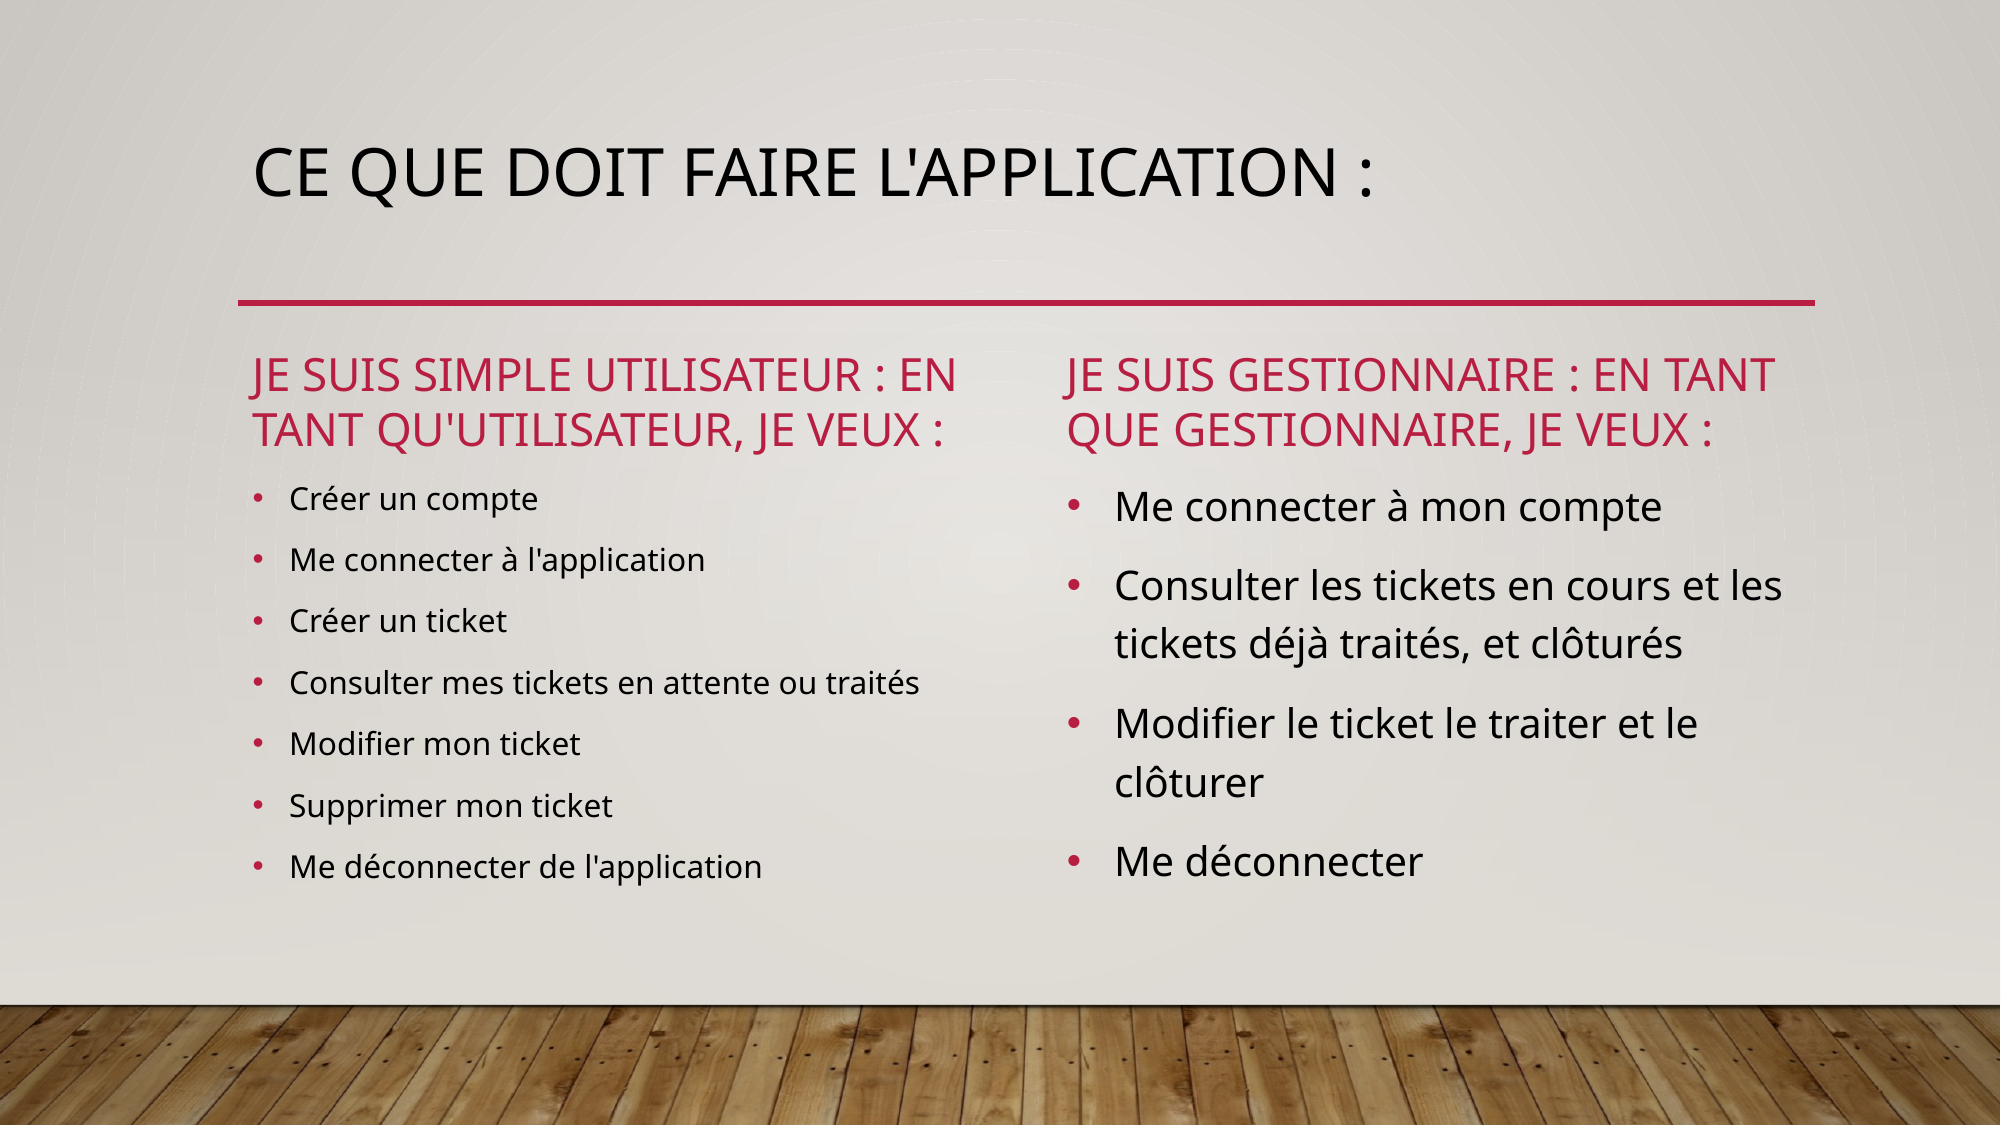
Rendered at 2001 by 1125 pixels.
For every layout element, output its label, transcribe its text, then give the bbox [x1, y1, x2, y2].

picture [0, 1005, 2000, 1125]
list Je suis simple utilisateur : en tant qu'utilisateur, je veux : [237, 331, 1000, 463]
list Me connecter à mon compte Consulter les tickets en cours et les tickets déjà traités, et clôturés Modifier le ticket le traiter et le clôturer Me déconnecter [1051, 462, 1814, 896]
list Je suis gestionnaire : en tant que gestionnaire, je veux : [1051, 331, 1814, 462]
list Créer un compte Me connecter à l'application Créer un ticket Consulter mes tickets en attente ou traités Modifier mon ticket Supprimer mon ticket Me déconnecter de l'application [237, 463, 1000, 898]
title Ce que doit faire l'application : [237, 131, 1814, 306]
